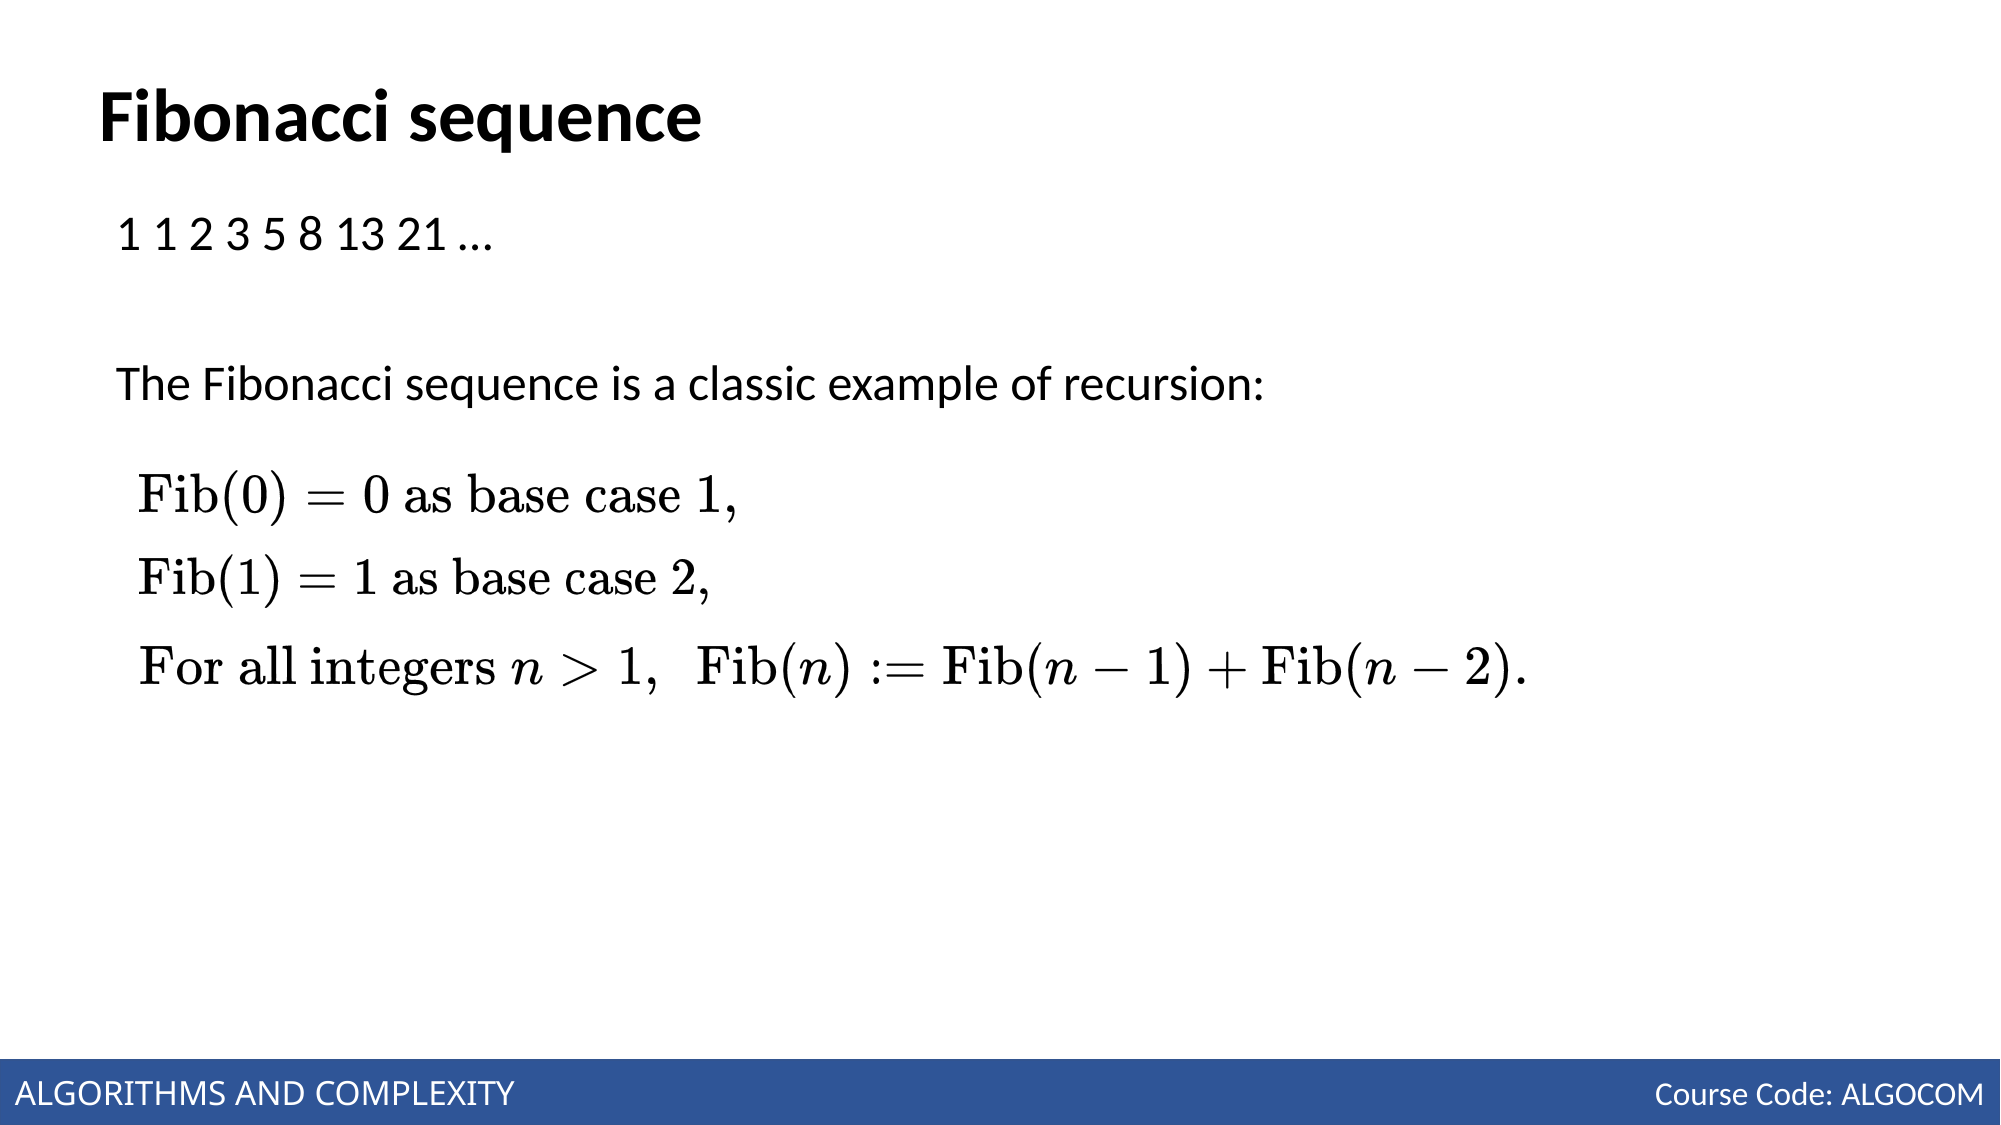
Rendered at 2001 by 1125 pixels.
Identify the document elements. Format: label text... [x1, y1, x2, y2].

text_box [0, 1059, 2000, 1125]
picture [135, 548, 712, 613]
title Fibonacci sequence [84, 61, 1883, 174]
picture [135, 636, 1531, 704]
picture [135, 464, 739, 532]
text_box Course Code: ALGOCOM [1516, 1064, 2000, 1120]
text_box ALGORITHMS AND COMPLEXITY [0, 1064, 595, 1120]
text_box 1 1 2 3 5 8 13 21 … The Fibonacci sequence is a classic example of recursion: [100, 199, 1900, 1027]
